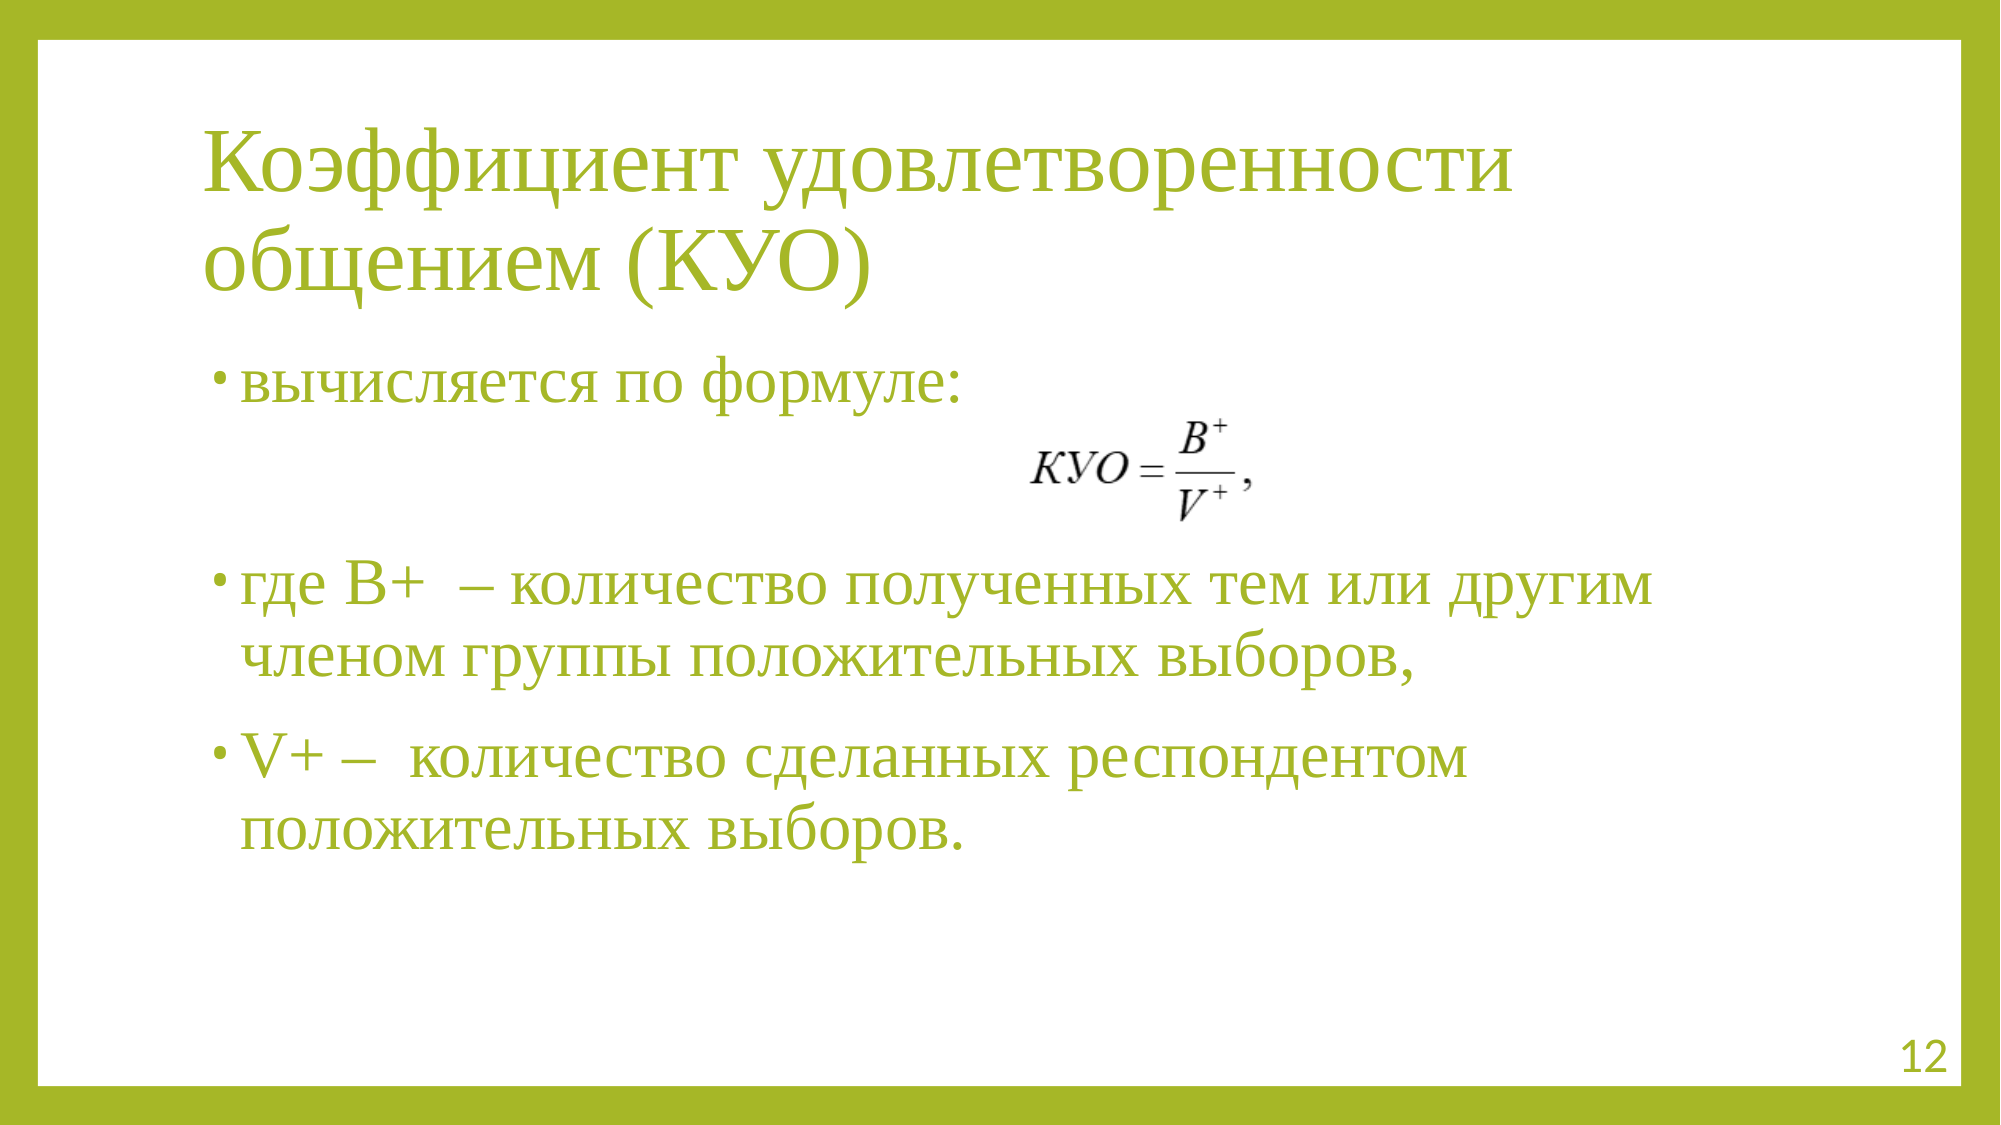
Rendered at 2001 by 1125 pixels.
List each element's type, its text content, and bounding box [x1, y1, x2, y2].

list вычисляется по формуле: где B+ – количество полученных тем или другим членом группы положительных выборов, V+ – количество сделанных респондентом положительных выборов. [187, 337, 1808, 1000]
title Коэффициент удовлетворенности общением (КУО) [187, 99, 1808, 323]
slide_number 12 [1683, 1022, 1964, 1082]
picture [1016, 398, 1266, 531]
